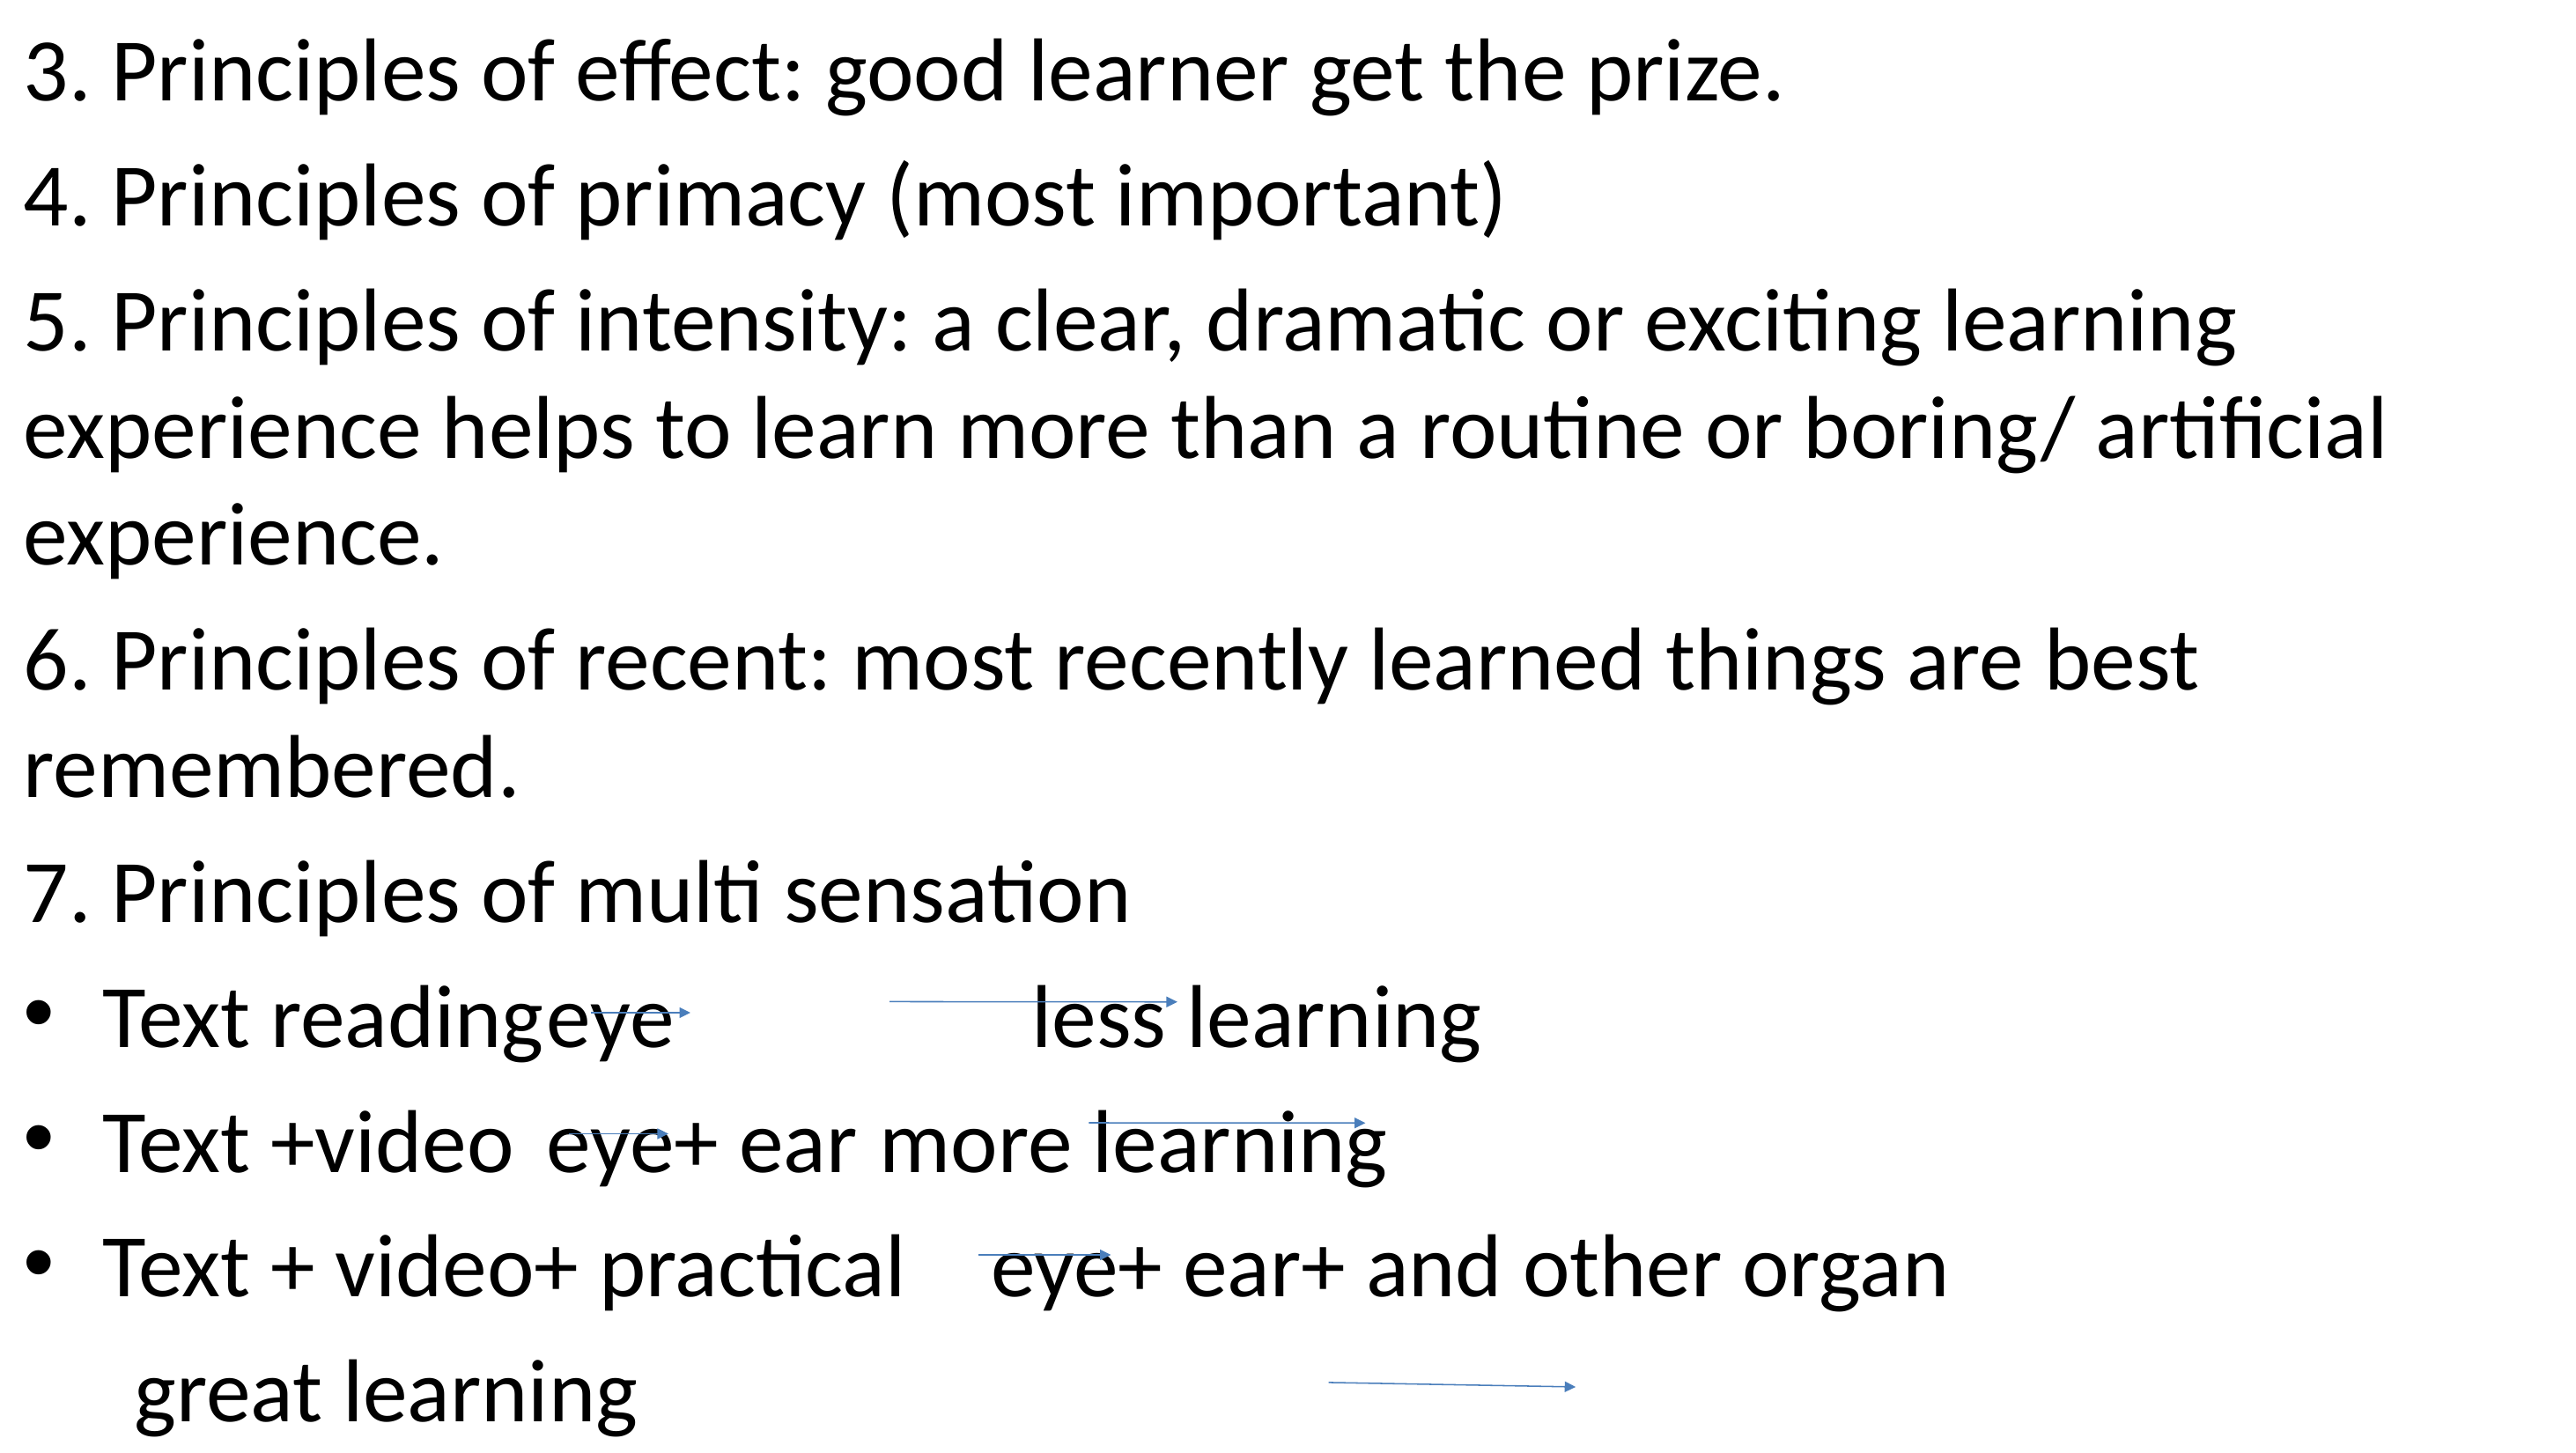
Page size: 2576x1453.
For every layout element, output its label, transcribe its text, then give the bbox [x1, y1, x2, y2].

list 3. Principles of effect: good learner get the prize. 4. Principles of primacy (most important) 5. Principles of intensity: a clear, dramatic or exciting learning experience helps to learn more than a routine or boring/ artificial experience. 6. Principles of recent: most recently learned things are best remembered. 7. Principles of multi sensation Text reading eye less learning Text +video eye+ ear more learning Text + video+ practical eye+ ear+ and other organ great learning [0, 0, 2576, 1453]
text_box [1328, 1382, 1576, 1388]
